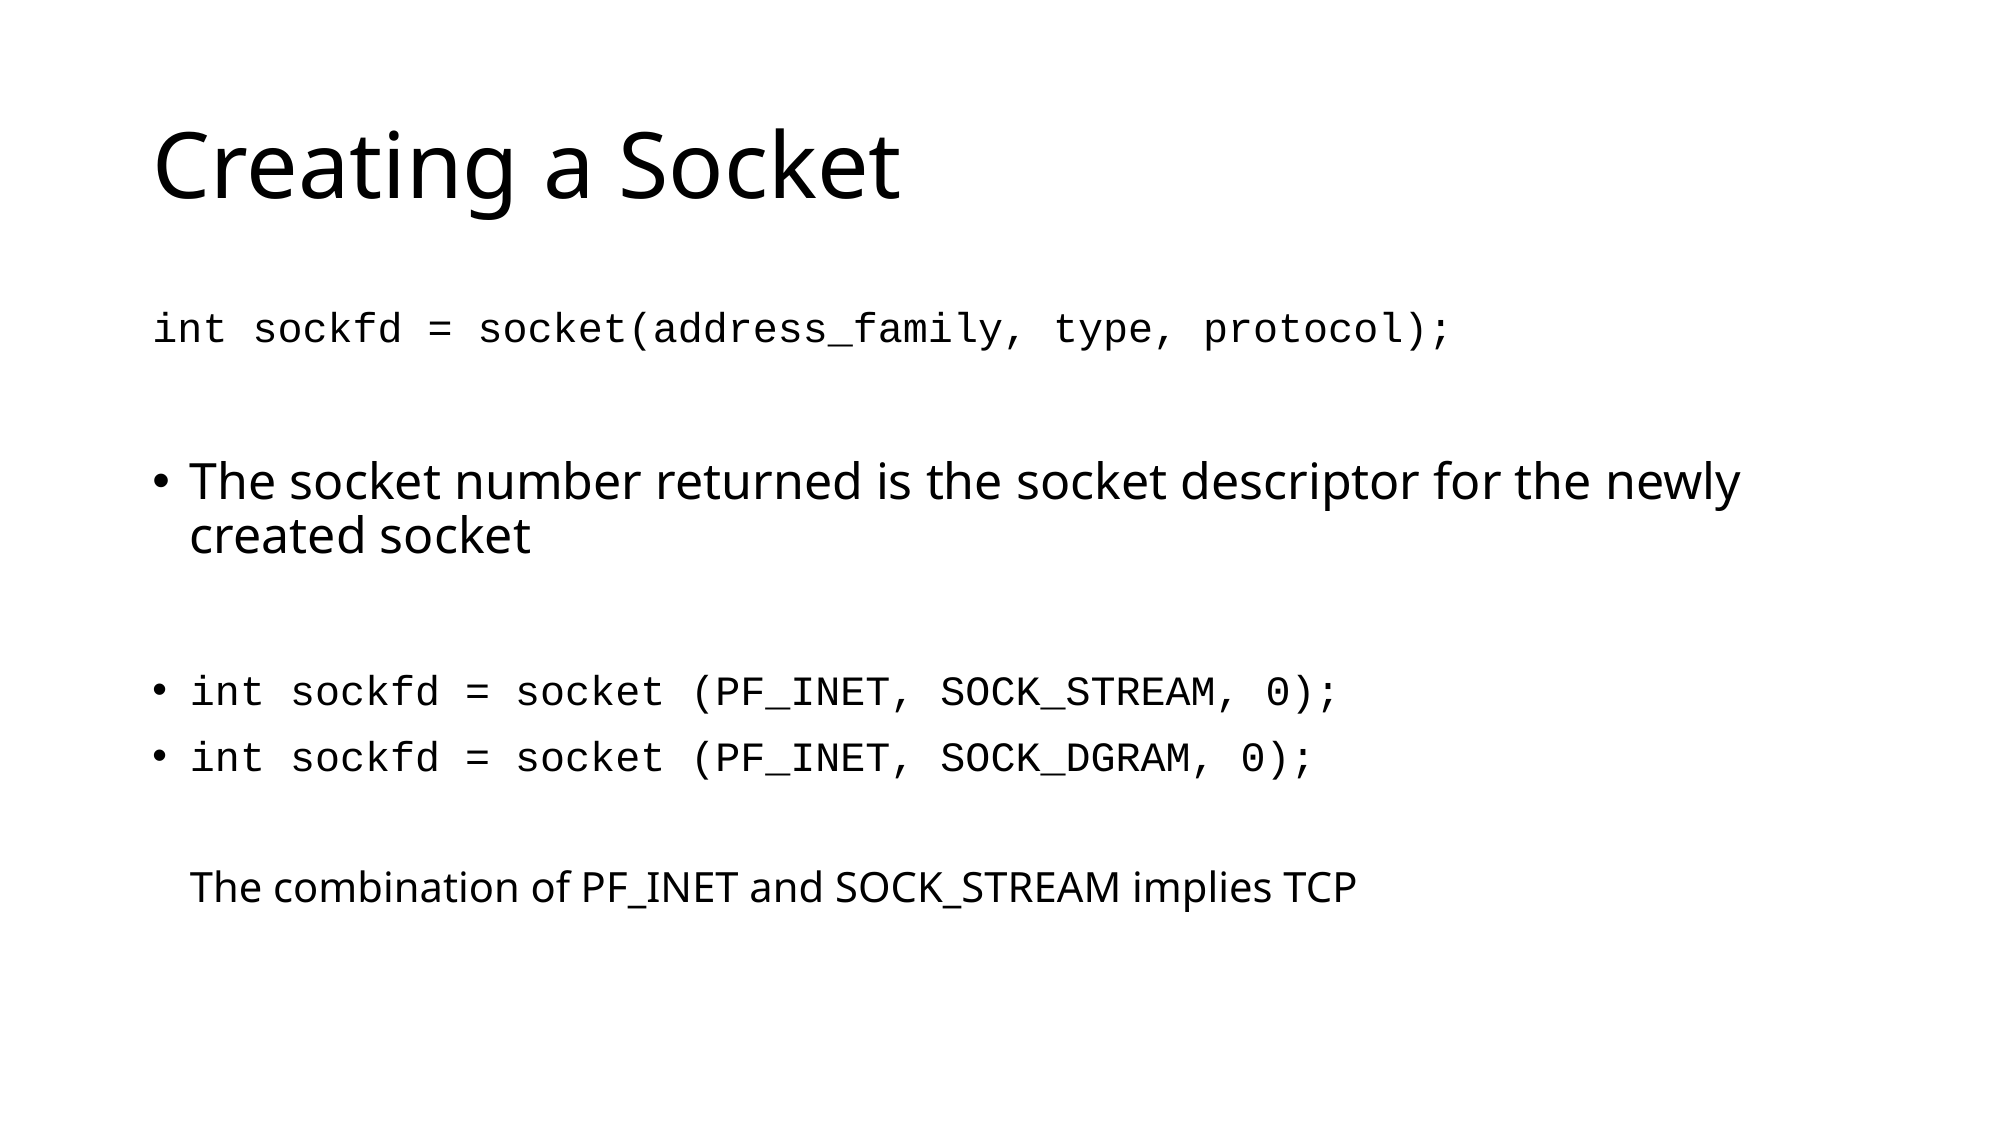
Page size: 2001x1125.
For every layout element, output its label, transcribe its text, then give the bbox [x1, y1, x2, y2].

title Creating a Socket [137, 59, 1863, 278]
list int sockfd = socket(address_family, type, protocol); The socket number returned is the socket descriptor for the newly created socket int sockfd = socket (PF_INET, SOCK_STREAM, 0); int sockfd = socket (PF_INET, SOCK_DGRAM, 0); The combination of PF_INET and SOCK_STREAM implies TCP [137, 299, 1863, 1014]
